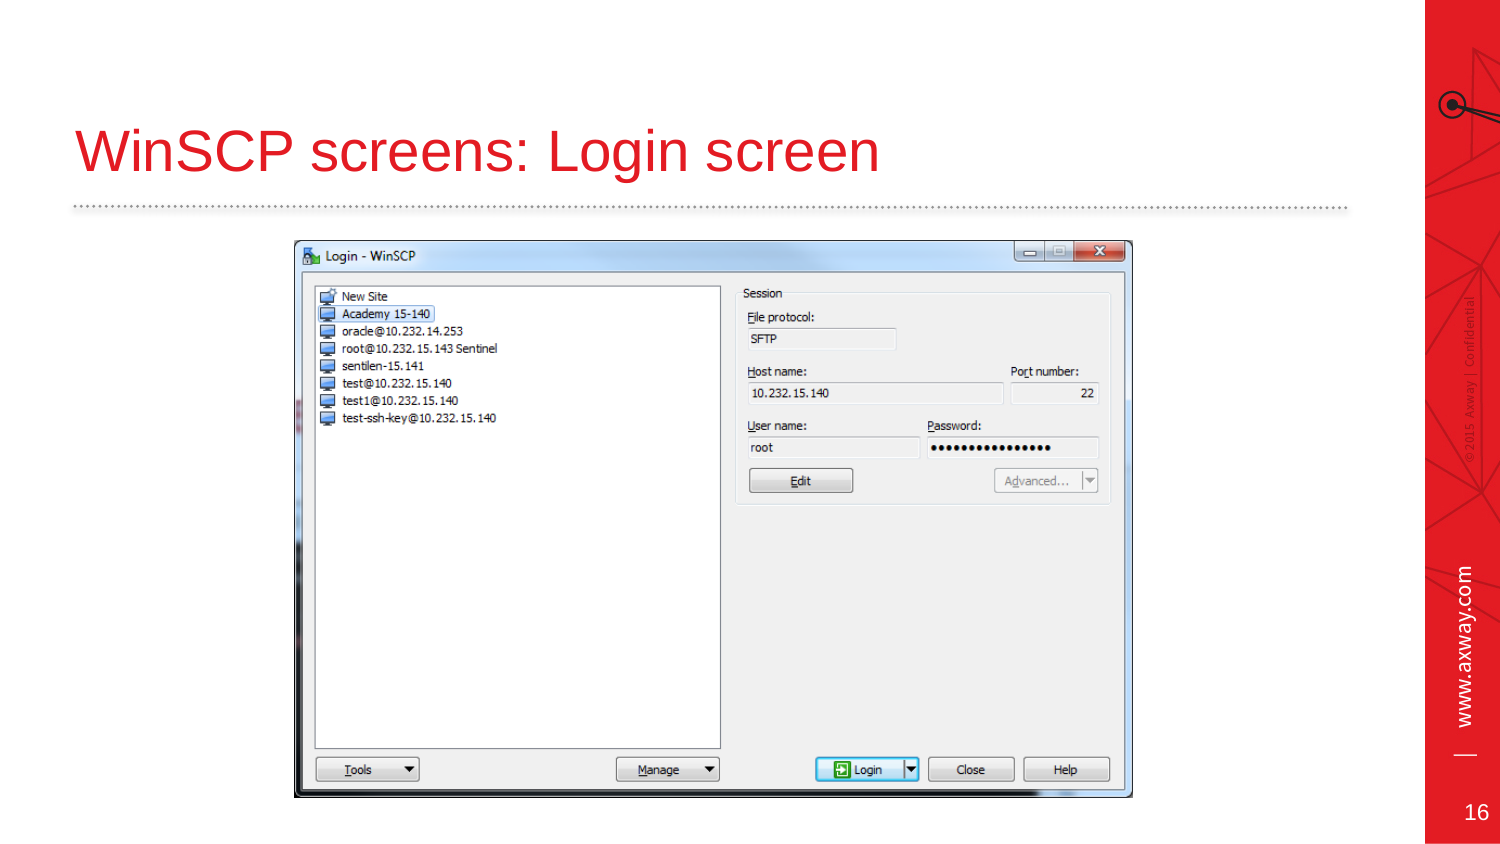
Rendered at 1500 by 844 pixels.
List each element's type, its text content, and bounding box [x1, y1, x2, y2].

picture [1425, 0, 1500, 773]
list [293, 240, 1134, 798]
slide_number 16 [1423, 773, 1500, 844]
title WinSCP screens: Login screen [74, 32, 1352, 193]
